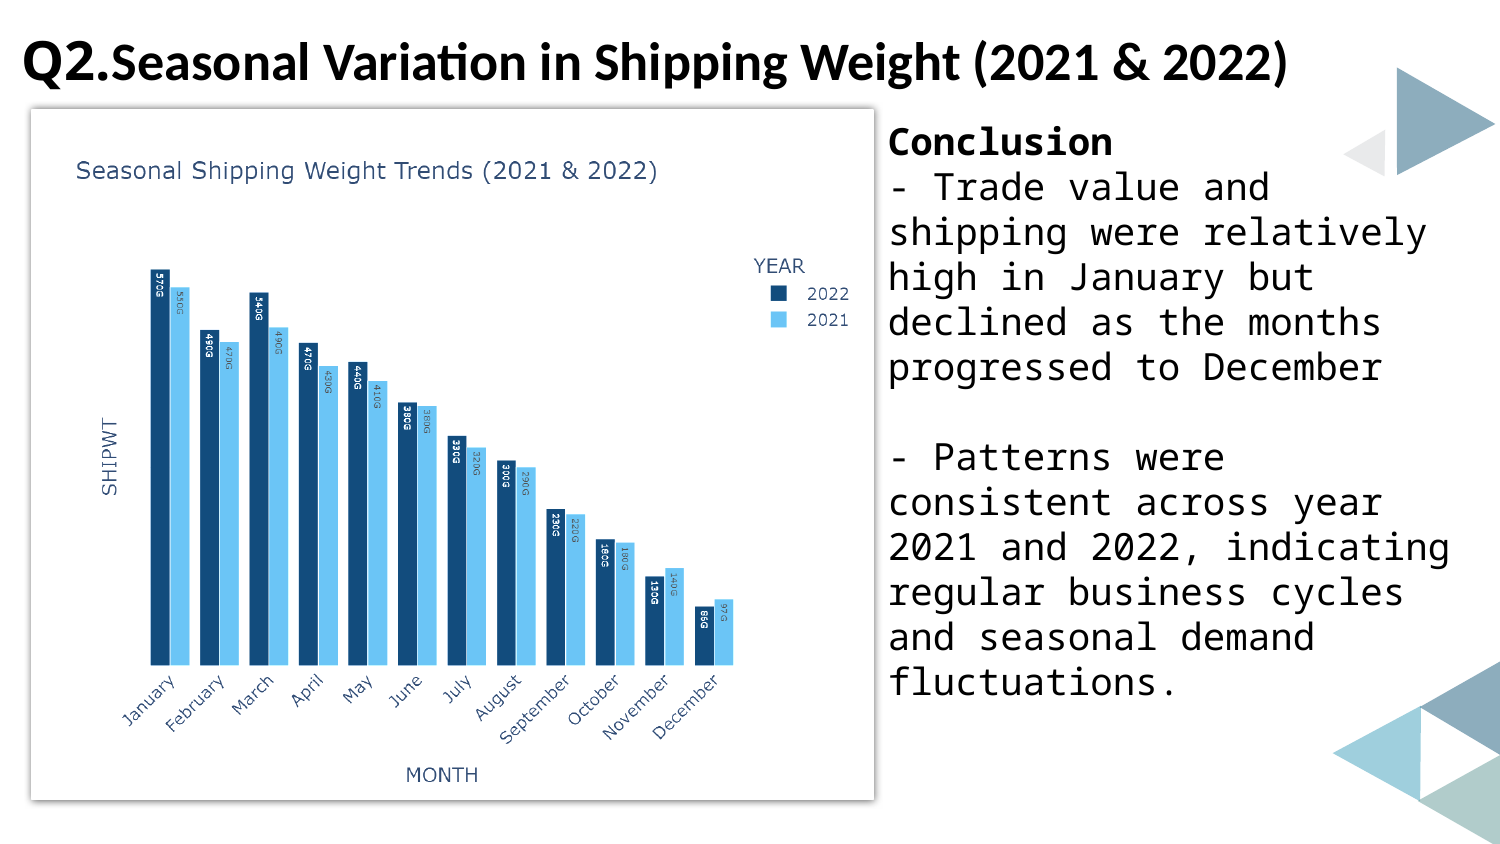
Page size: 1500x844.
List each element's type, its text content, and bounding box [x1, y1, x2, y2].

text_box Conclusion - Trade value and shipping were relatively high in January but declined as the months progressed to December - Patterns were consistent across year 2021 and 2022, indicating regular business cycles and seasonal demand fluctuations. [881, 110, 1481, 712]
title Q2.Seasonal Variation in Shipping Weight (2021 & 2022) [21, 12, 1481, 92]
picture [32, 110, 873, 799]
